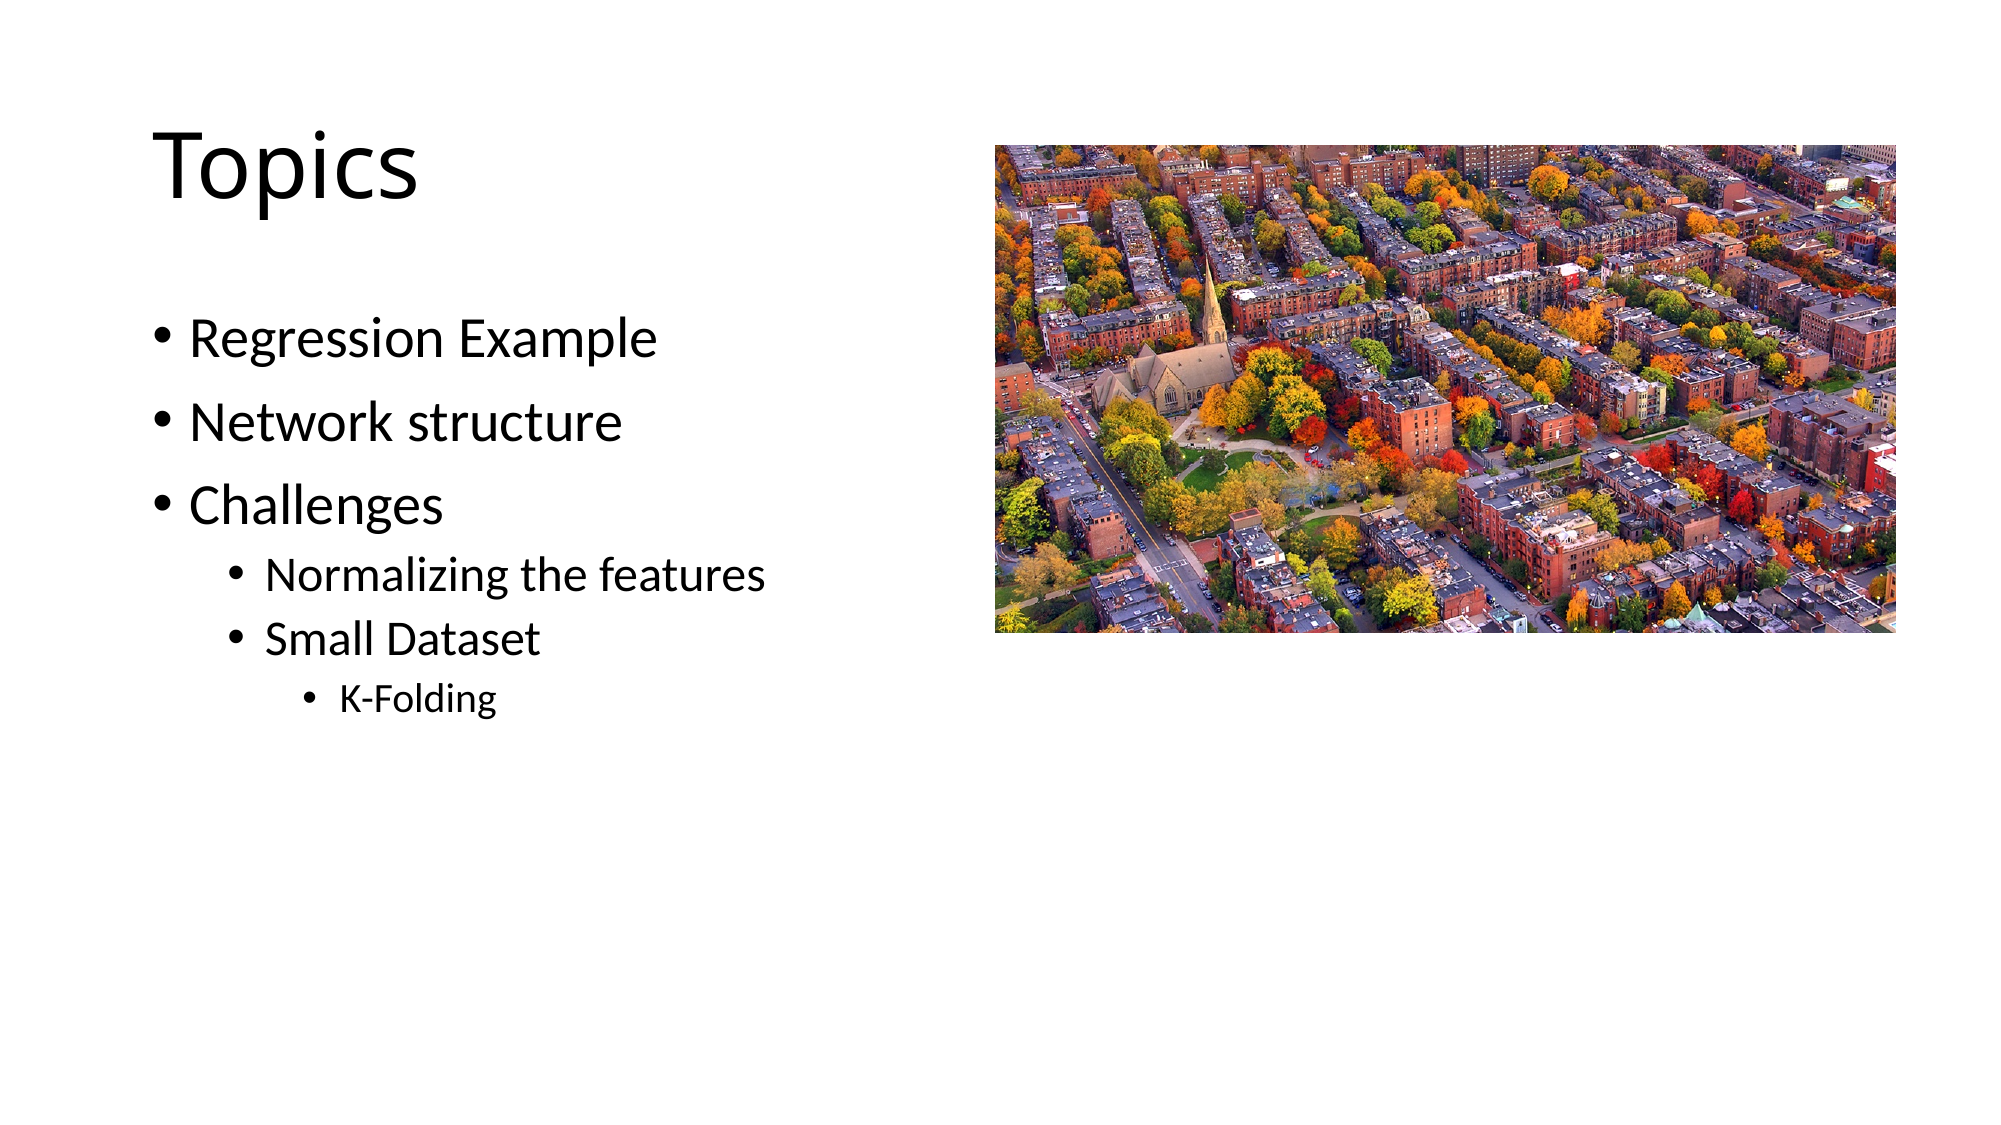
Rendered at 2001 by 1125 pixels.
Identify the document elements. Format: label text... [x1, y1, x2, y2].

list Regression Example Network structure Challenges Normalizing the features Small Dataset K-Folding [137, 299, 1863, 1014]
picture [995, 145, 1896, 633]
title Topics [137, 59, 1863, 278]
